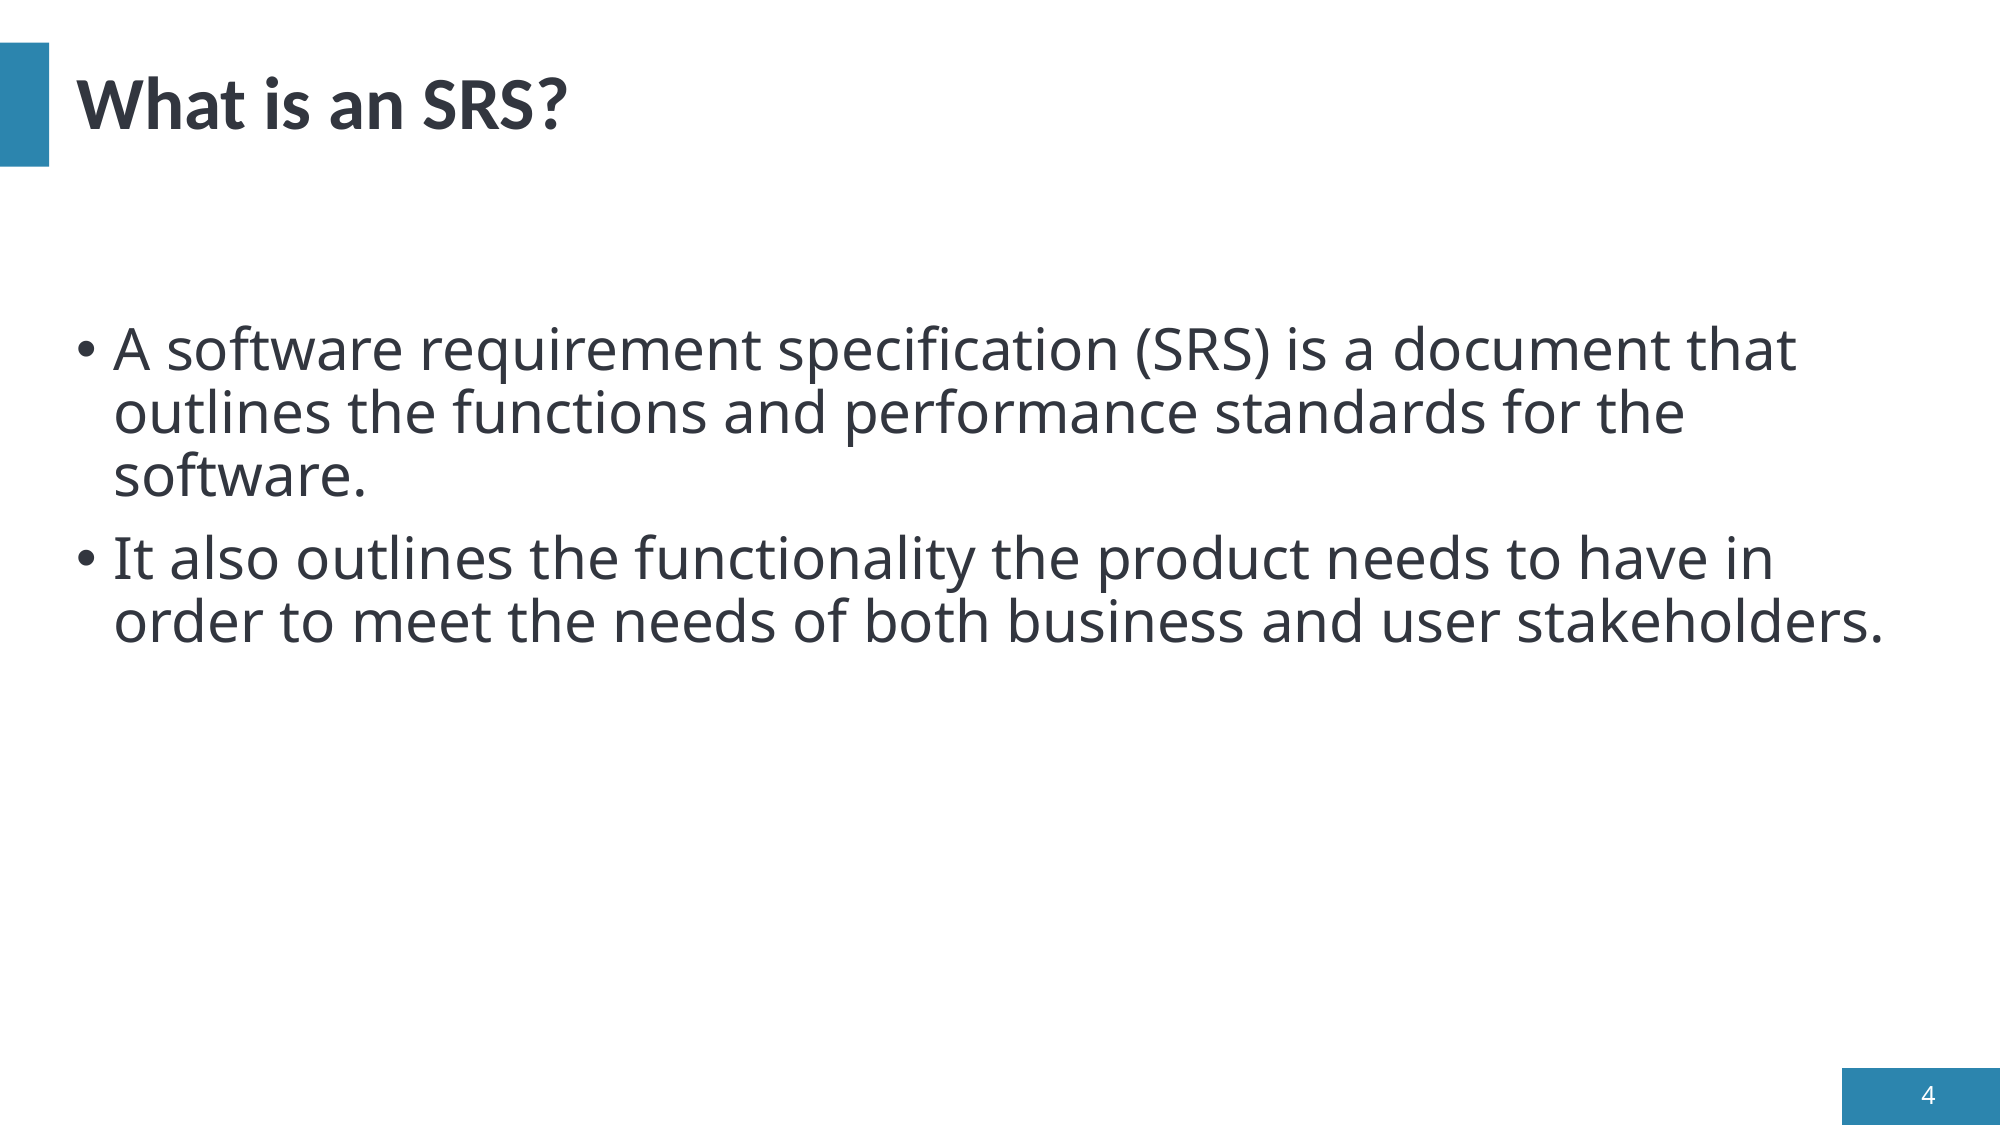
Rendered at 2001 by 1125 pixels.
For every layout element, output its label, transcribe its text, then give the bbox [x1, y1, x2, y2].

slide_number 4 [1889, 1079, 1951, 1114]
list A software requirement specification (SRS) is a document that outlines the functions and performance standards for the software. It also outlines the functionality the product needs to have in order to meet the needs of both business and user stakeholders. [60, 312, 1951, 1014]
title What is an SRS? [60, 42, 1951, 168]
